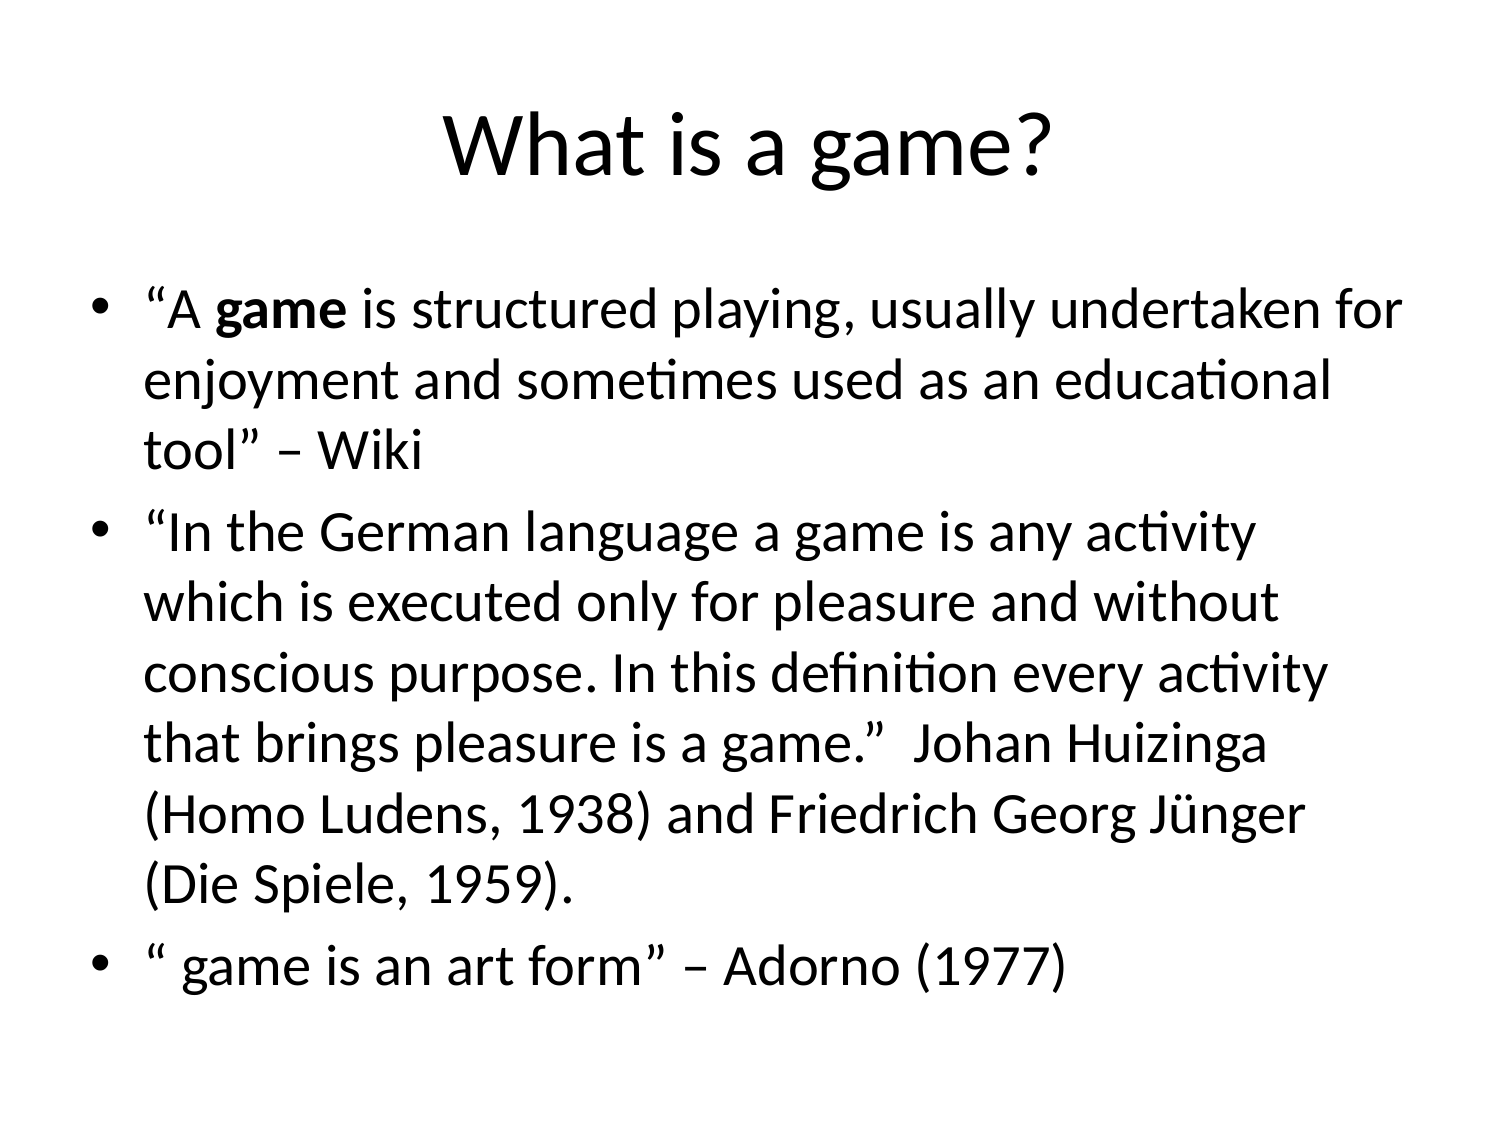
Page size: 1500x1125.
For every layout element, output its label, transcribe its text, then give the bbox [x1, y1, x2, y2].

title What is a game? [75, 45, 1425, 233]
list “A game is structured playing, usually undertaken for enjoyment and sometimes used as an educational tool” – Wiki “In the German language a game is any activity which is executed only for pleasure and without conscious purpose. In this definition every activity that brings pleasure is a game.” Johan Huizinga (Homo Ludens, 1938) and Friedrich Georg Jünger (Die Spiele, 1959). “ game is an art form” – Adorno (1977) [75, 262, 1425, 1005]
